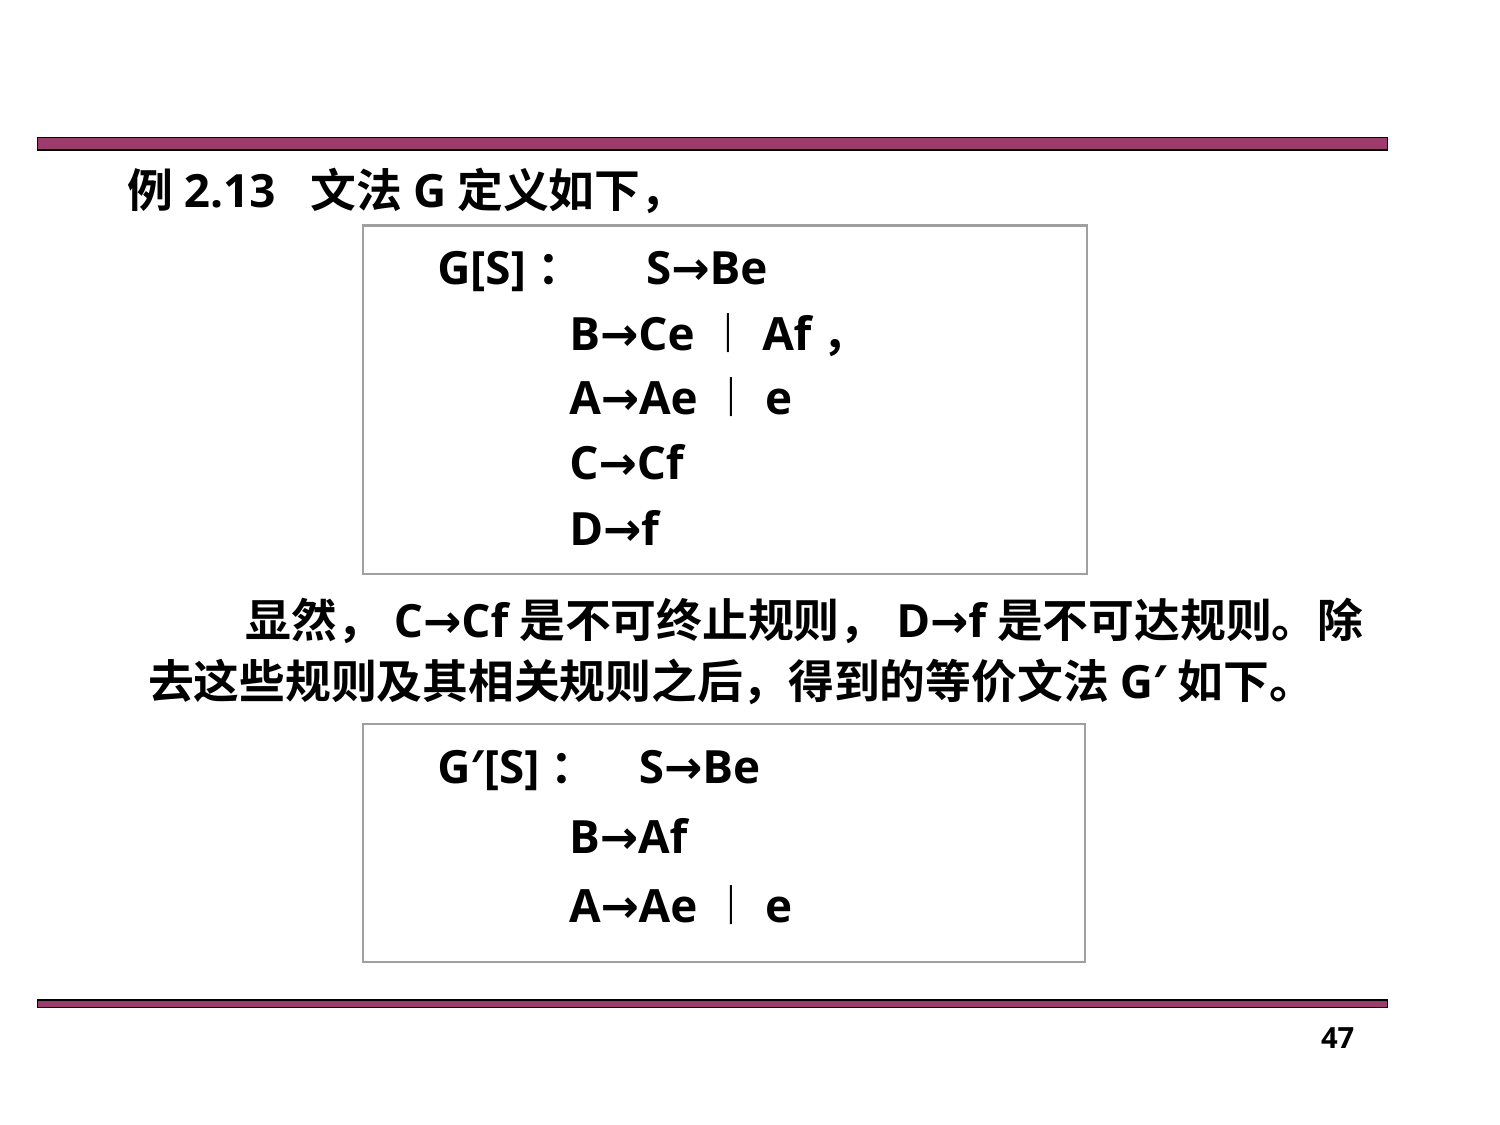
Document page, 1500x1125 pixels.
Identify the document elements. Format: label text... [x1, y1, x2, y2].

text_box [362, 224, 1088, 576]
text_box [362, 723, 1086, 963]
text_box 显然，C→Cf是不可终止规则，D→f是不可达规则。除去这些规则及其相关规则之后，得到的等价文法G′如下。 [133, 579, 1384, 715]
text_box 例2.13 文法G定义如下， [112, 154, 738, 224]
text_box [90, 99, 1416, 1013]
slide_number 47 [1162, 1012, 1500, 1075]
